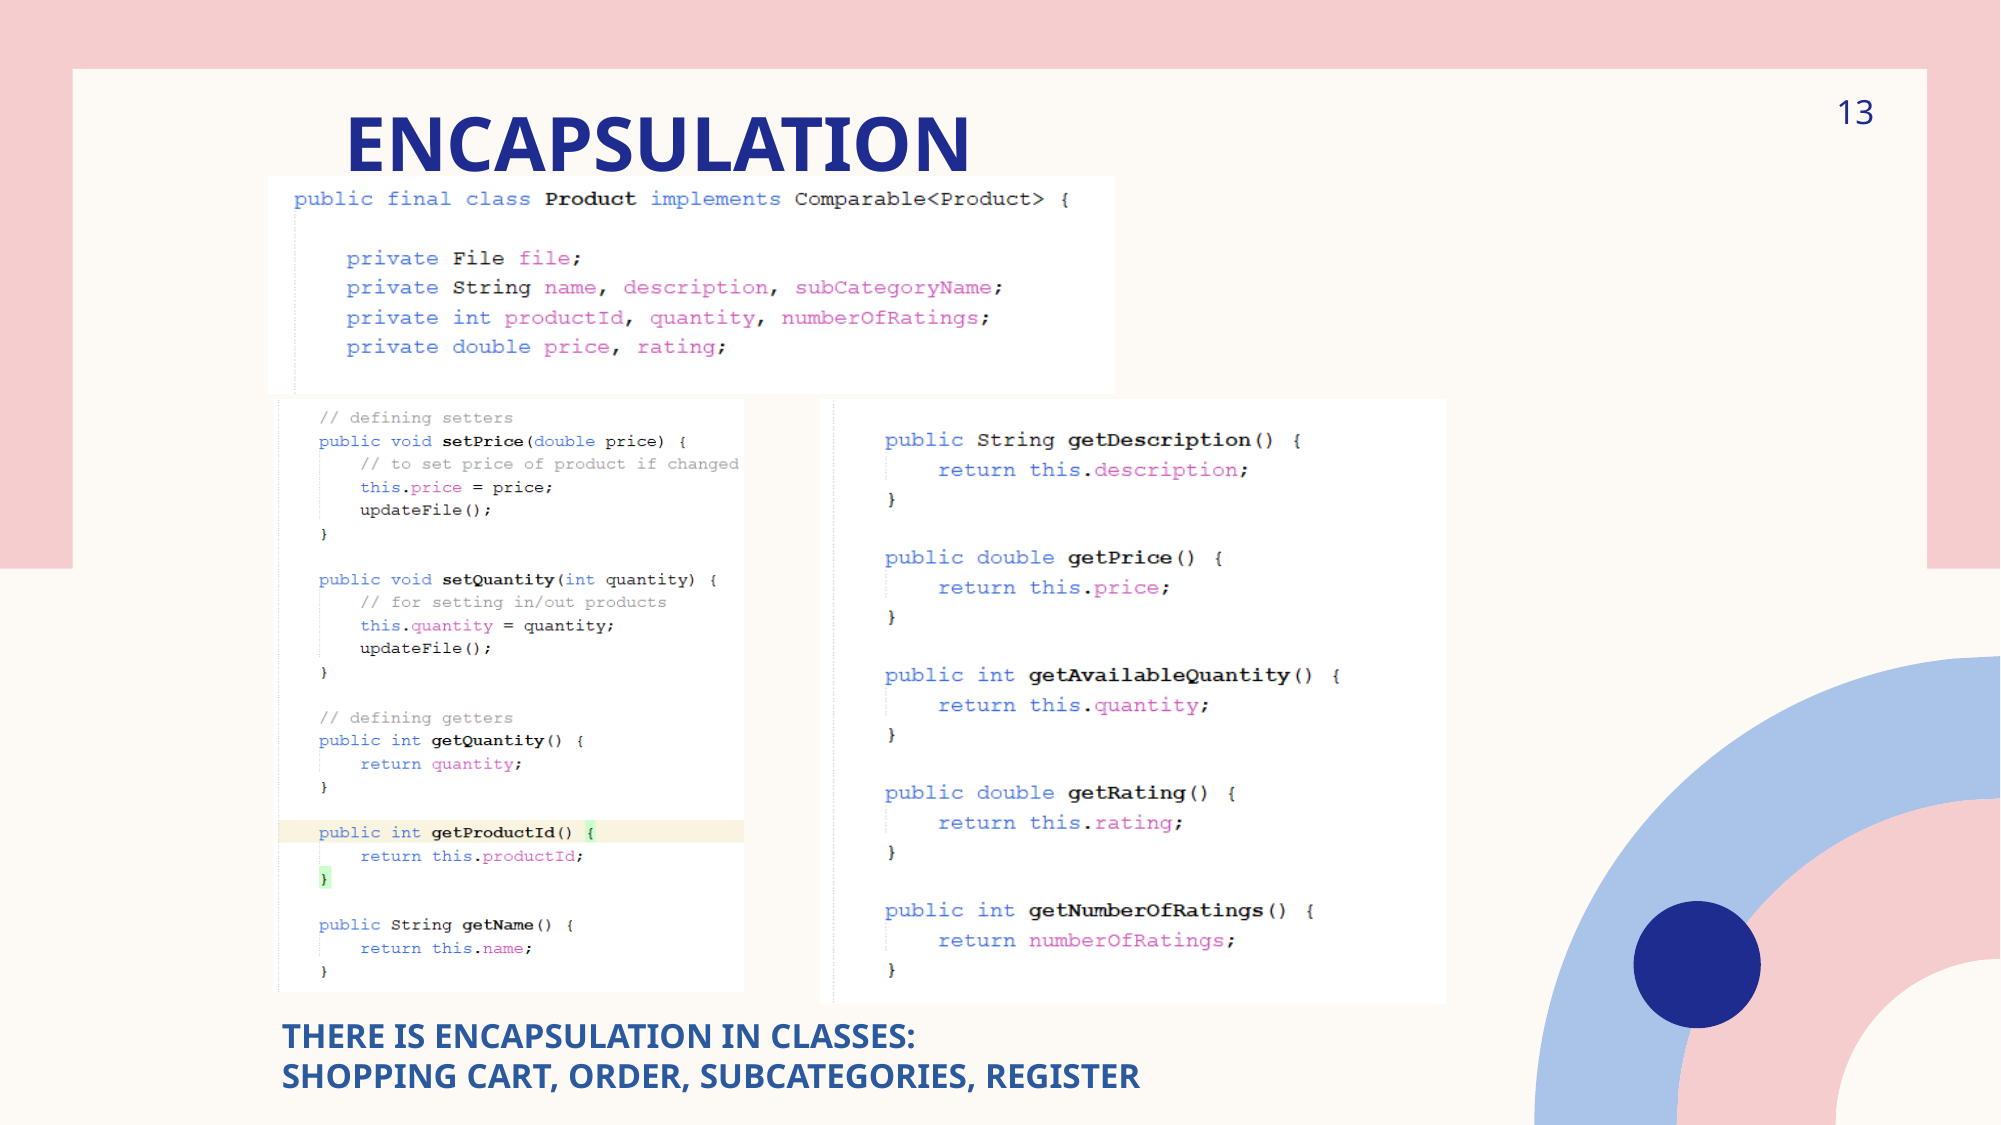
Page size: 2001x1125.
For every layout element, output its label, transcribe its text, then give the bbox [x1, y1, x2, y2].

picture [820, 399, 1446, 1004]
title ENCAPSULATION [329, 7, 1581, 187]
text_box There is encapsulation in classes: Shopping cart, order, subcategories, register [266, 1003, 1599, 1095]
picture [273, 399, 744, 992]
slide_number 13 [1699, 75, 1875, 153]
picture [268, 176, 1115, 394]
